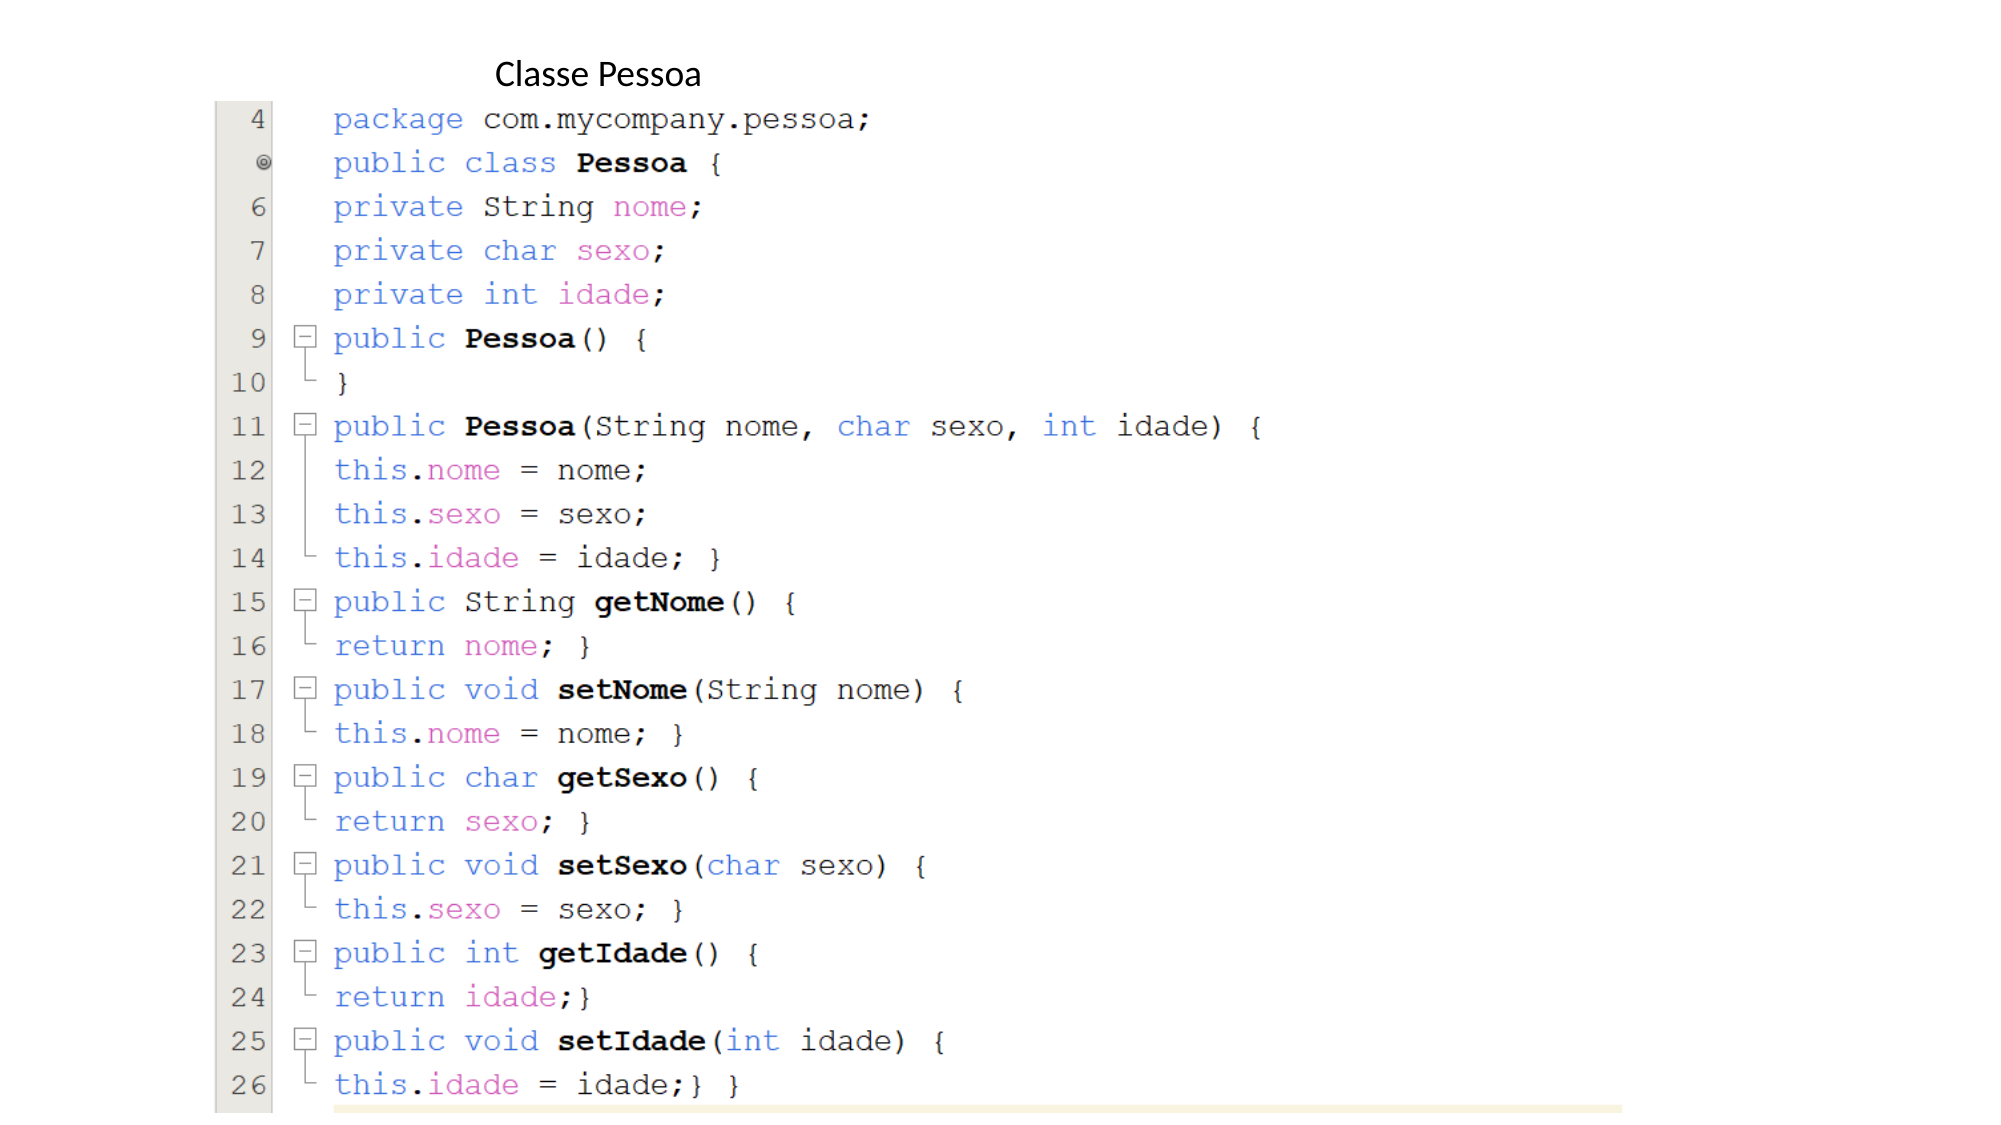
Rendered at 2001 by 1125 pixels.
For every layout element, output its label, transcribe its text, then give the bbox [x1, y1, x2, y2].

text_box Classe Pessoa [480, 41, 718, 101]
picture [213, 101, 1623, 1113]
